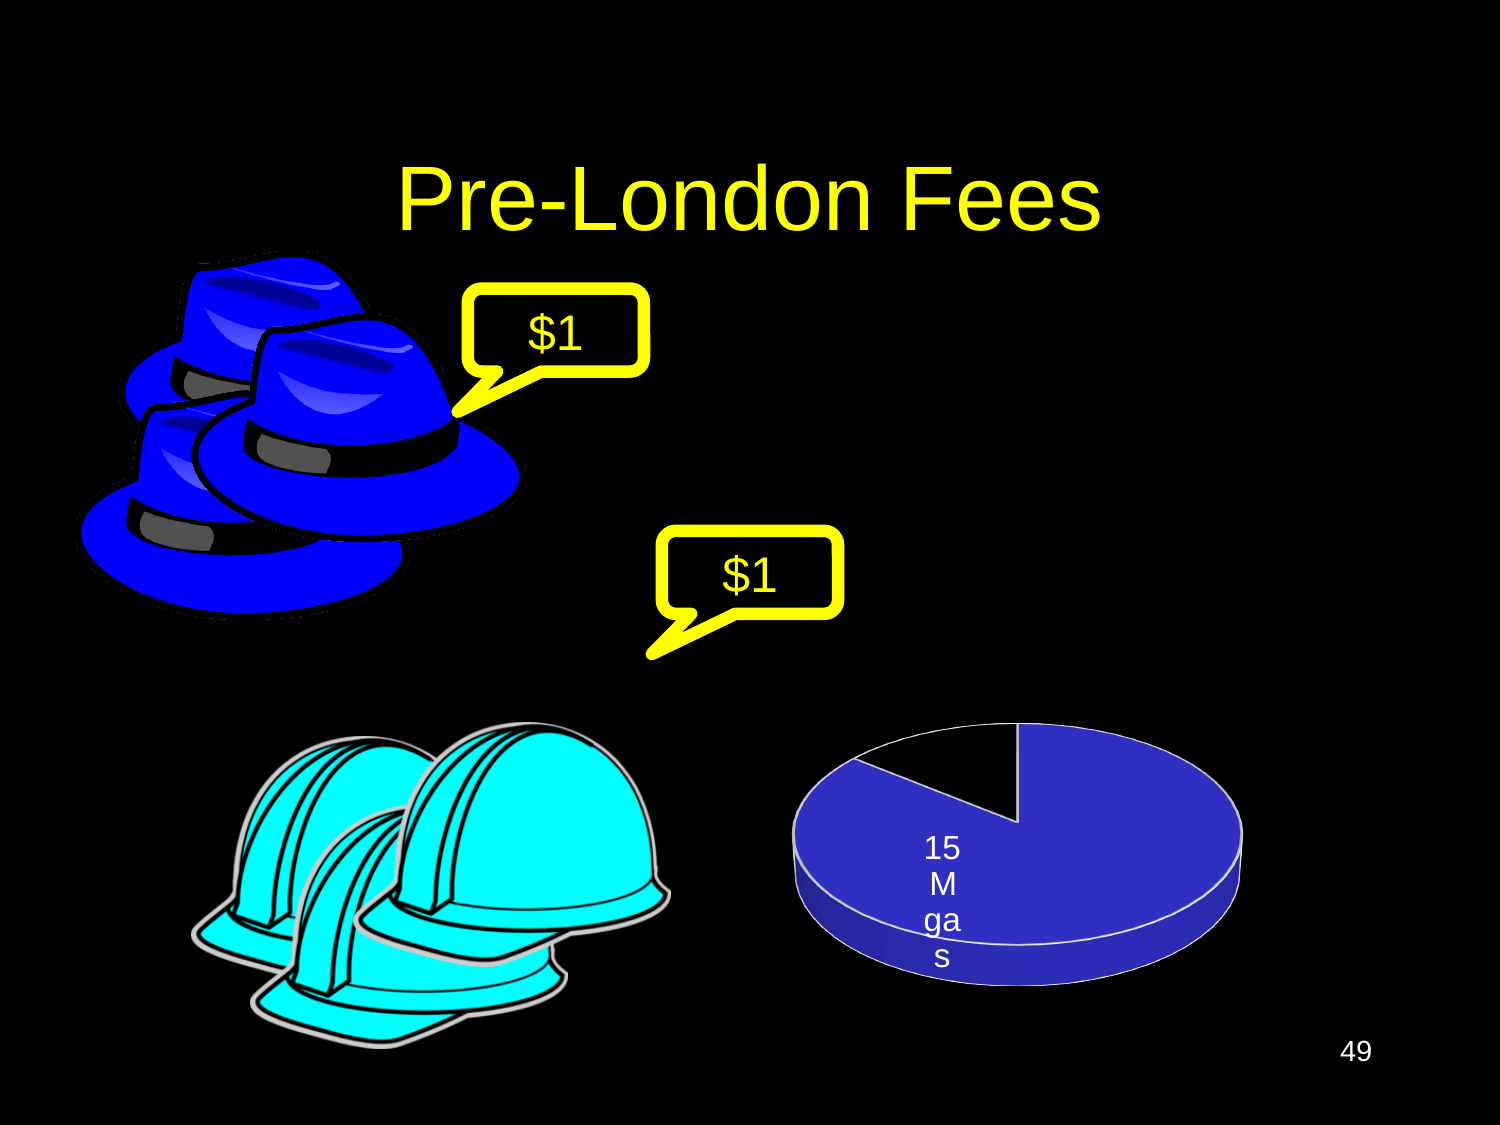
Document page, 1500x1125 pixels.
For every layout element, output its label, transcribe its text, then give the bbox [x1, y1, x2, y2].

slide_number 49 [1074, 1024, 1388, 1101]
title Pre-London Fees [112, 99, 1388, 288]
picture [74, 250, 526, 620]
text_box $1 [651, 530, 839, 655]
text_box $1 [467, 288, 644, 377]
chart [756, 676, 1335, 1062]
picture [190, 721, 671, 1049]
